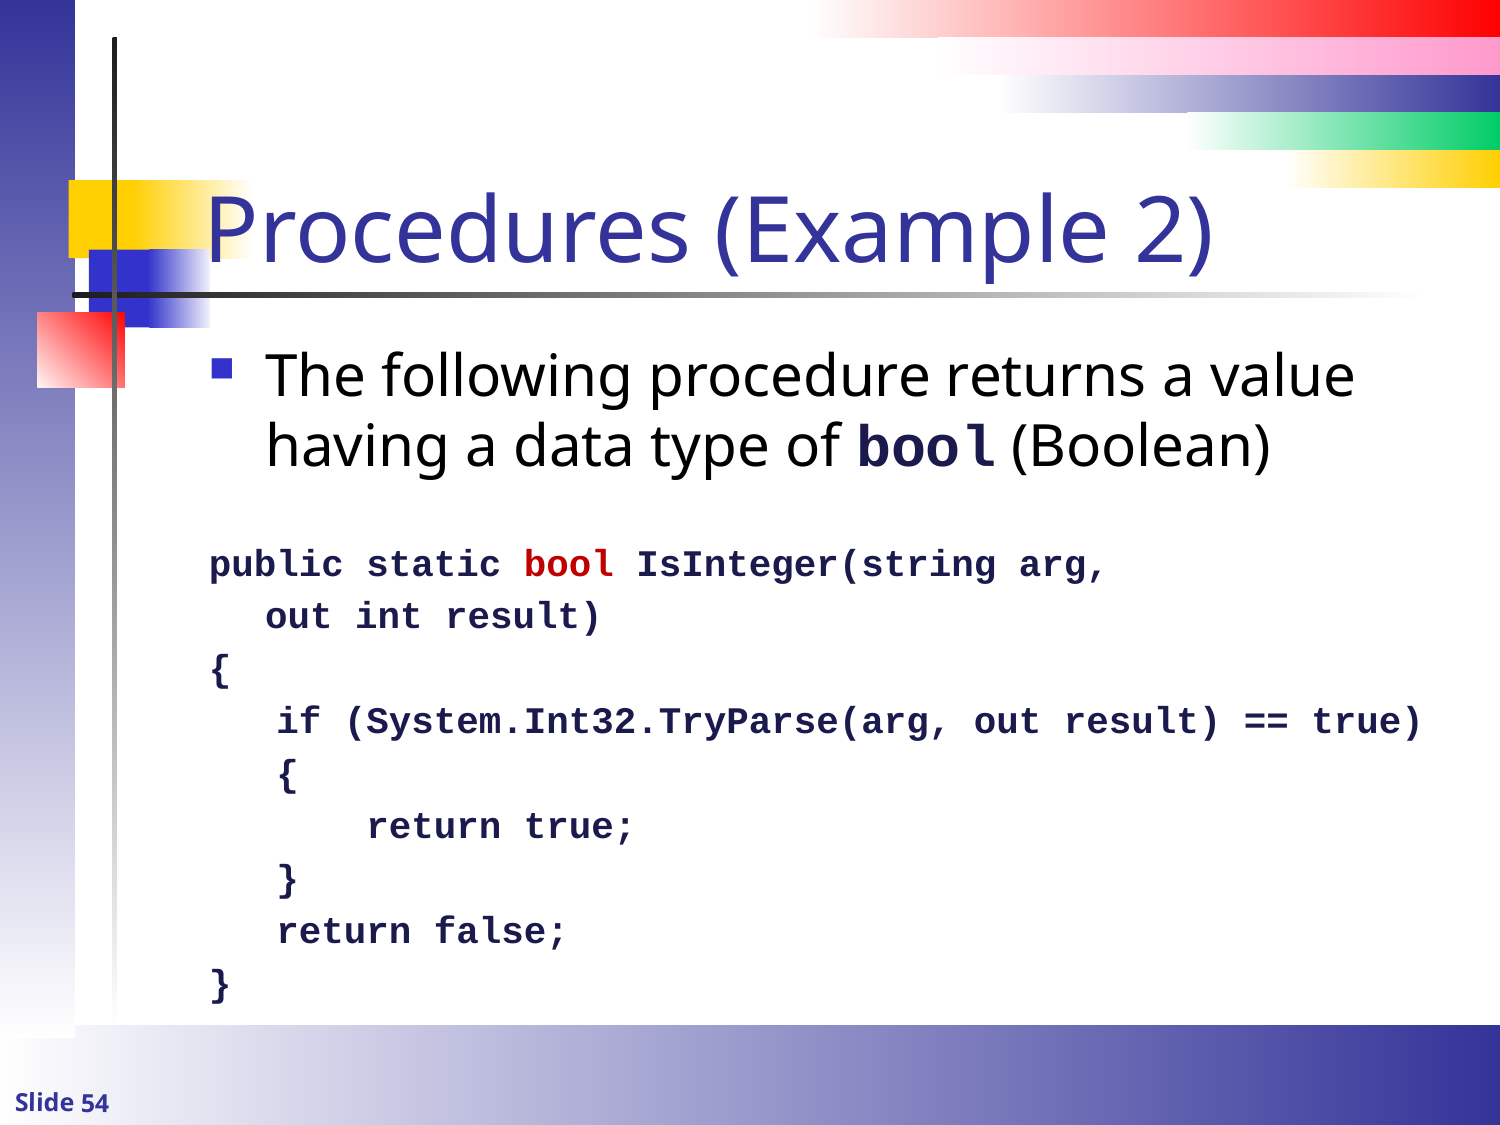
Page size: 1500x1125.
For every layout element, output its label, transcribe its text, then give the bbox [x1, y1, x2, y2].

title Procedures (Example 2) [188, 101, 1468, 289]
list The following procedure returns a value having a data type of bool (Boolean) public static bool IsInteger(string arg, out int result) { if (System.Int32.TryParse(arg, out result) == true) { return true; } return false; } [193, 330, 1470, 1007]
